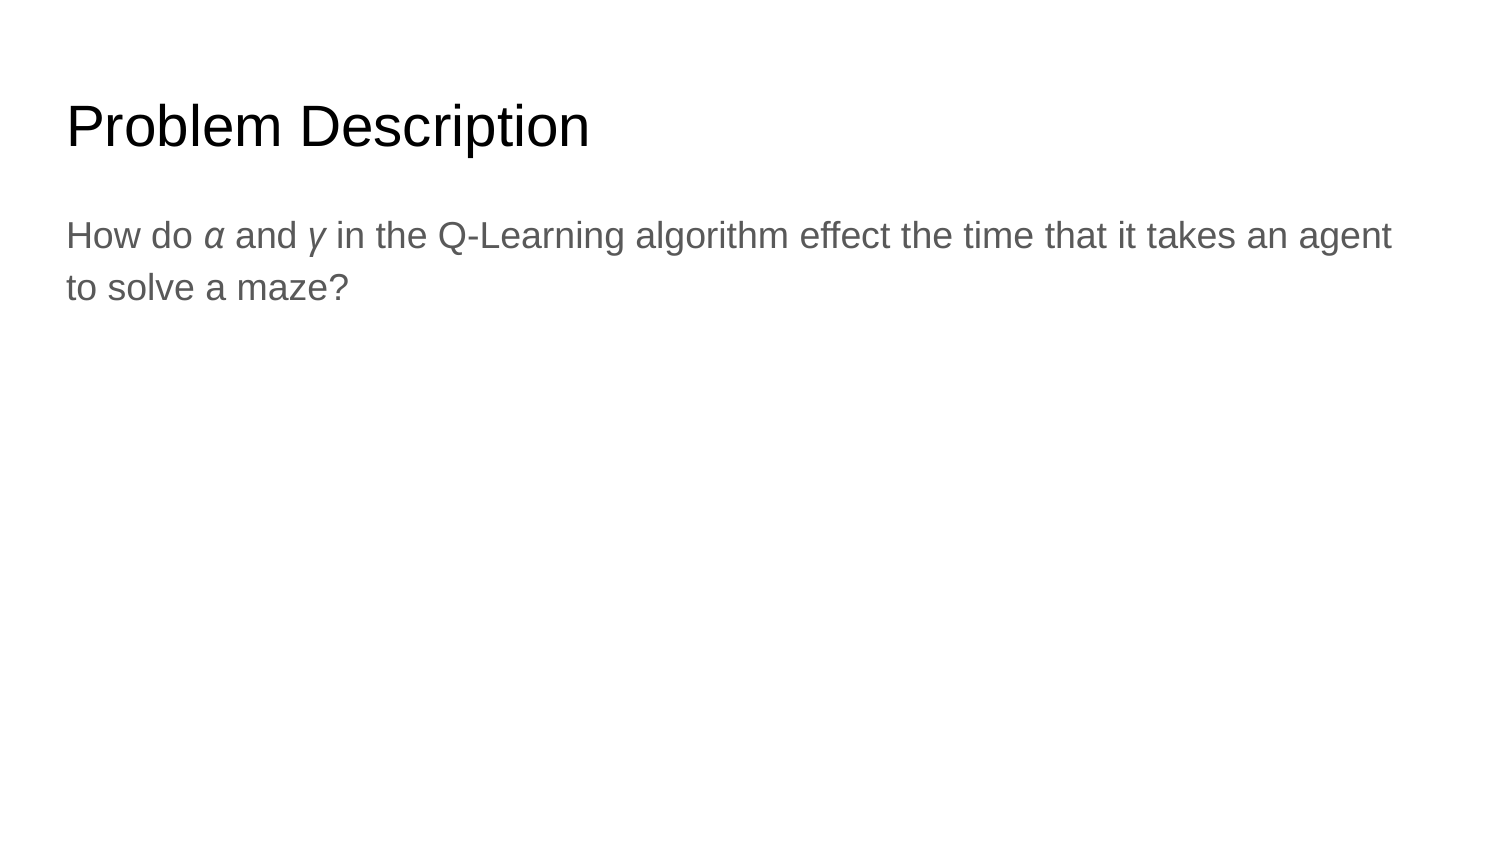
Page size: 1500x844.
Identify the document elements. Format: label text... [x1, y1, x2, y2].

title Problem Description [51, 72, 1449, 167]
list How do α and γ in the Q-Learning algorithm effect the time that it takes an agent to solve a maze? [51, 189, 1449, 750]
